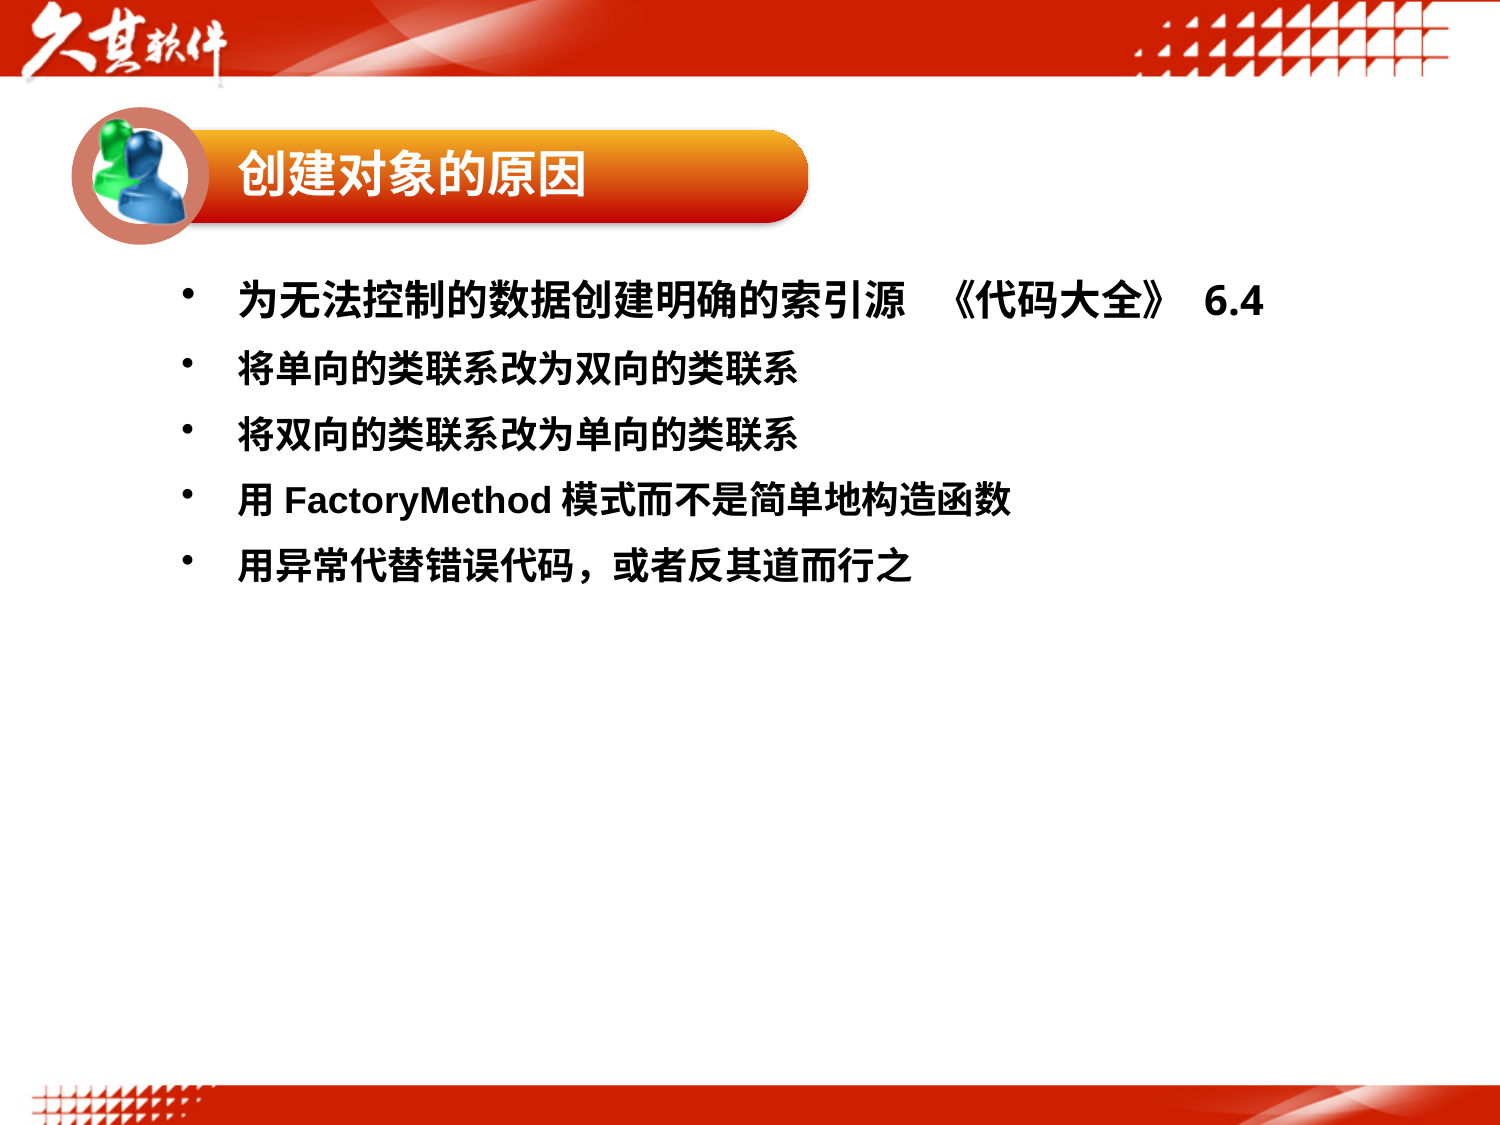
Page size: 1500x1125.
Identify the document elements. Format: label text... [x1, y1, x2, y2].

picture [0, 0, 1500, 1125]
text_box [200, 129, 795, 224]
text_box 创建对象的原因 [222, 135, 1336, 211]
text_box 为无法控制的数据创建明确的索引源 《代码大全》 6.4 将单向的类联系改为双向的类联系 将双向的类联系改为单向的类联系 用FactoryMethod模式而不是简单地构造函数 用异常代替错误代码，或者反其道而行之 [166, 266, 1363, 595]
